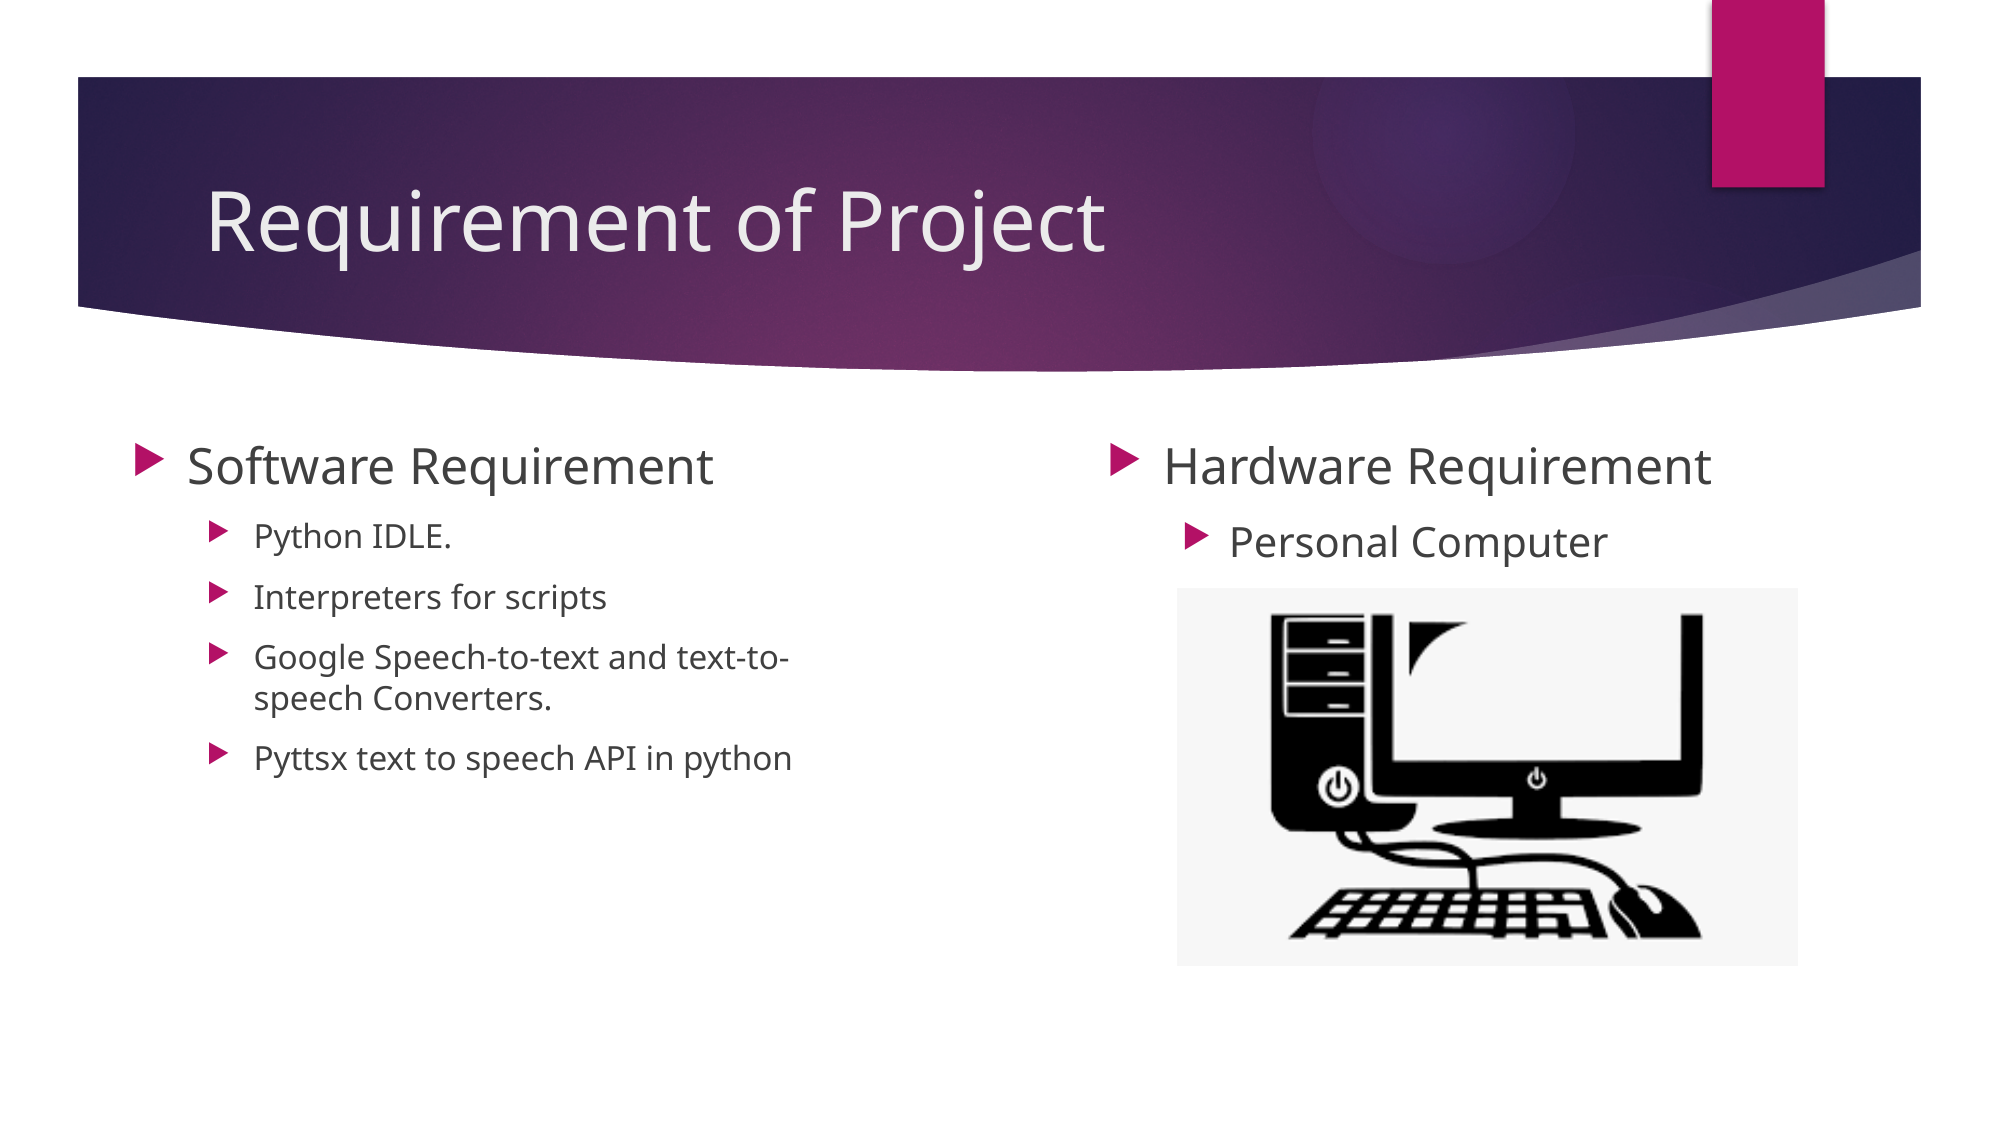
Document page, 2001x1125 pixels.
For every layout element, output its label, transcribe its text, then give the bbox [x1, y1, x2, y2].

picture [1177, 587, 1799, 966]
list Hardware Requirement Personal Computer [1091, 427, 1884, 1022]
title Requirement of Project [189, 159, 1627, 276]
list Software Requirement Python IDLE. Interpreters for scripts Google Speech-to-text and text-to-speech Converters. Pyttsx text to speech API in python [116, 427, 909, 988]
